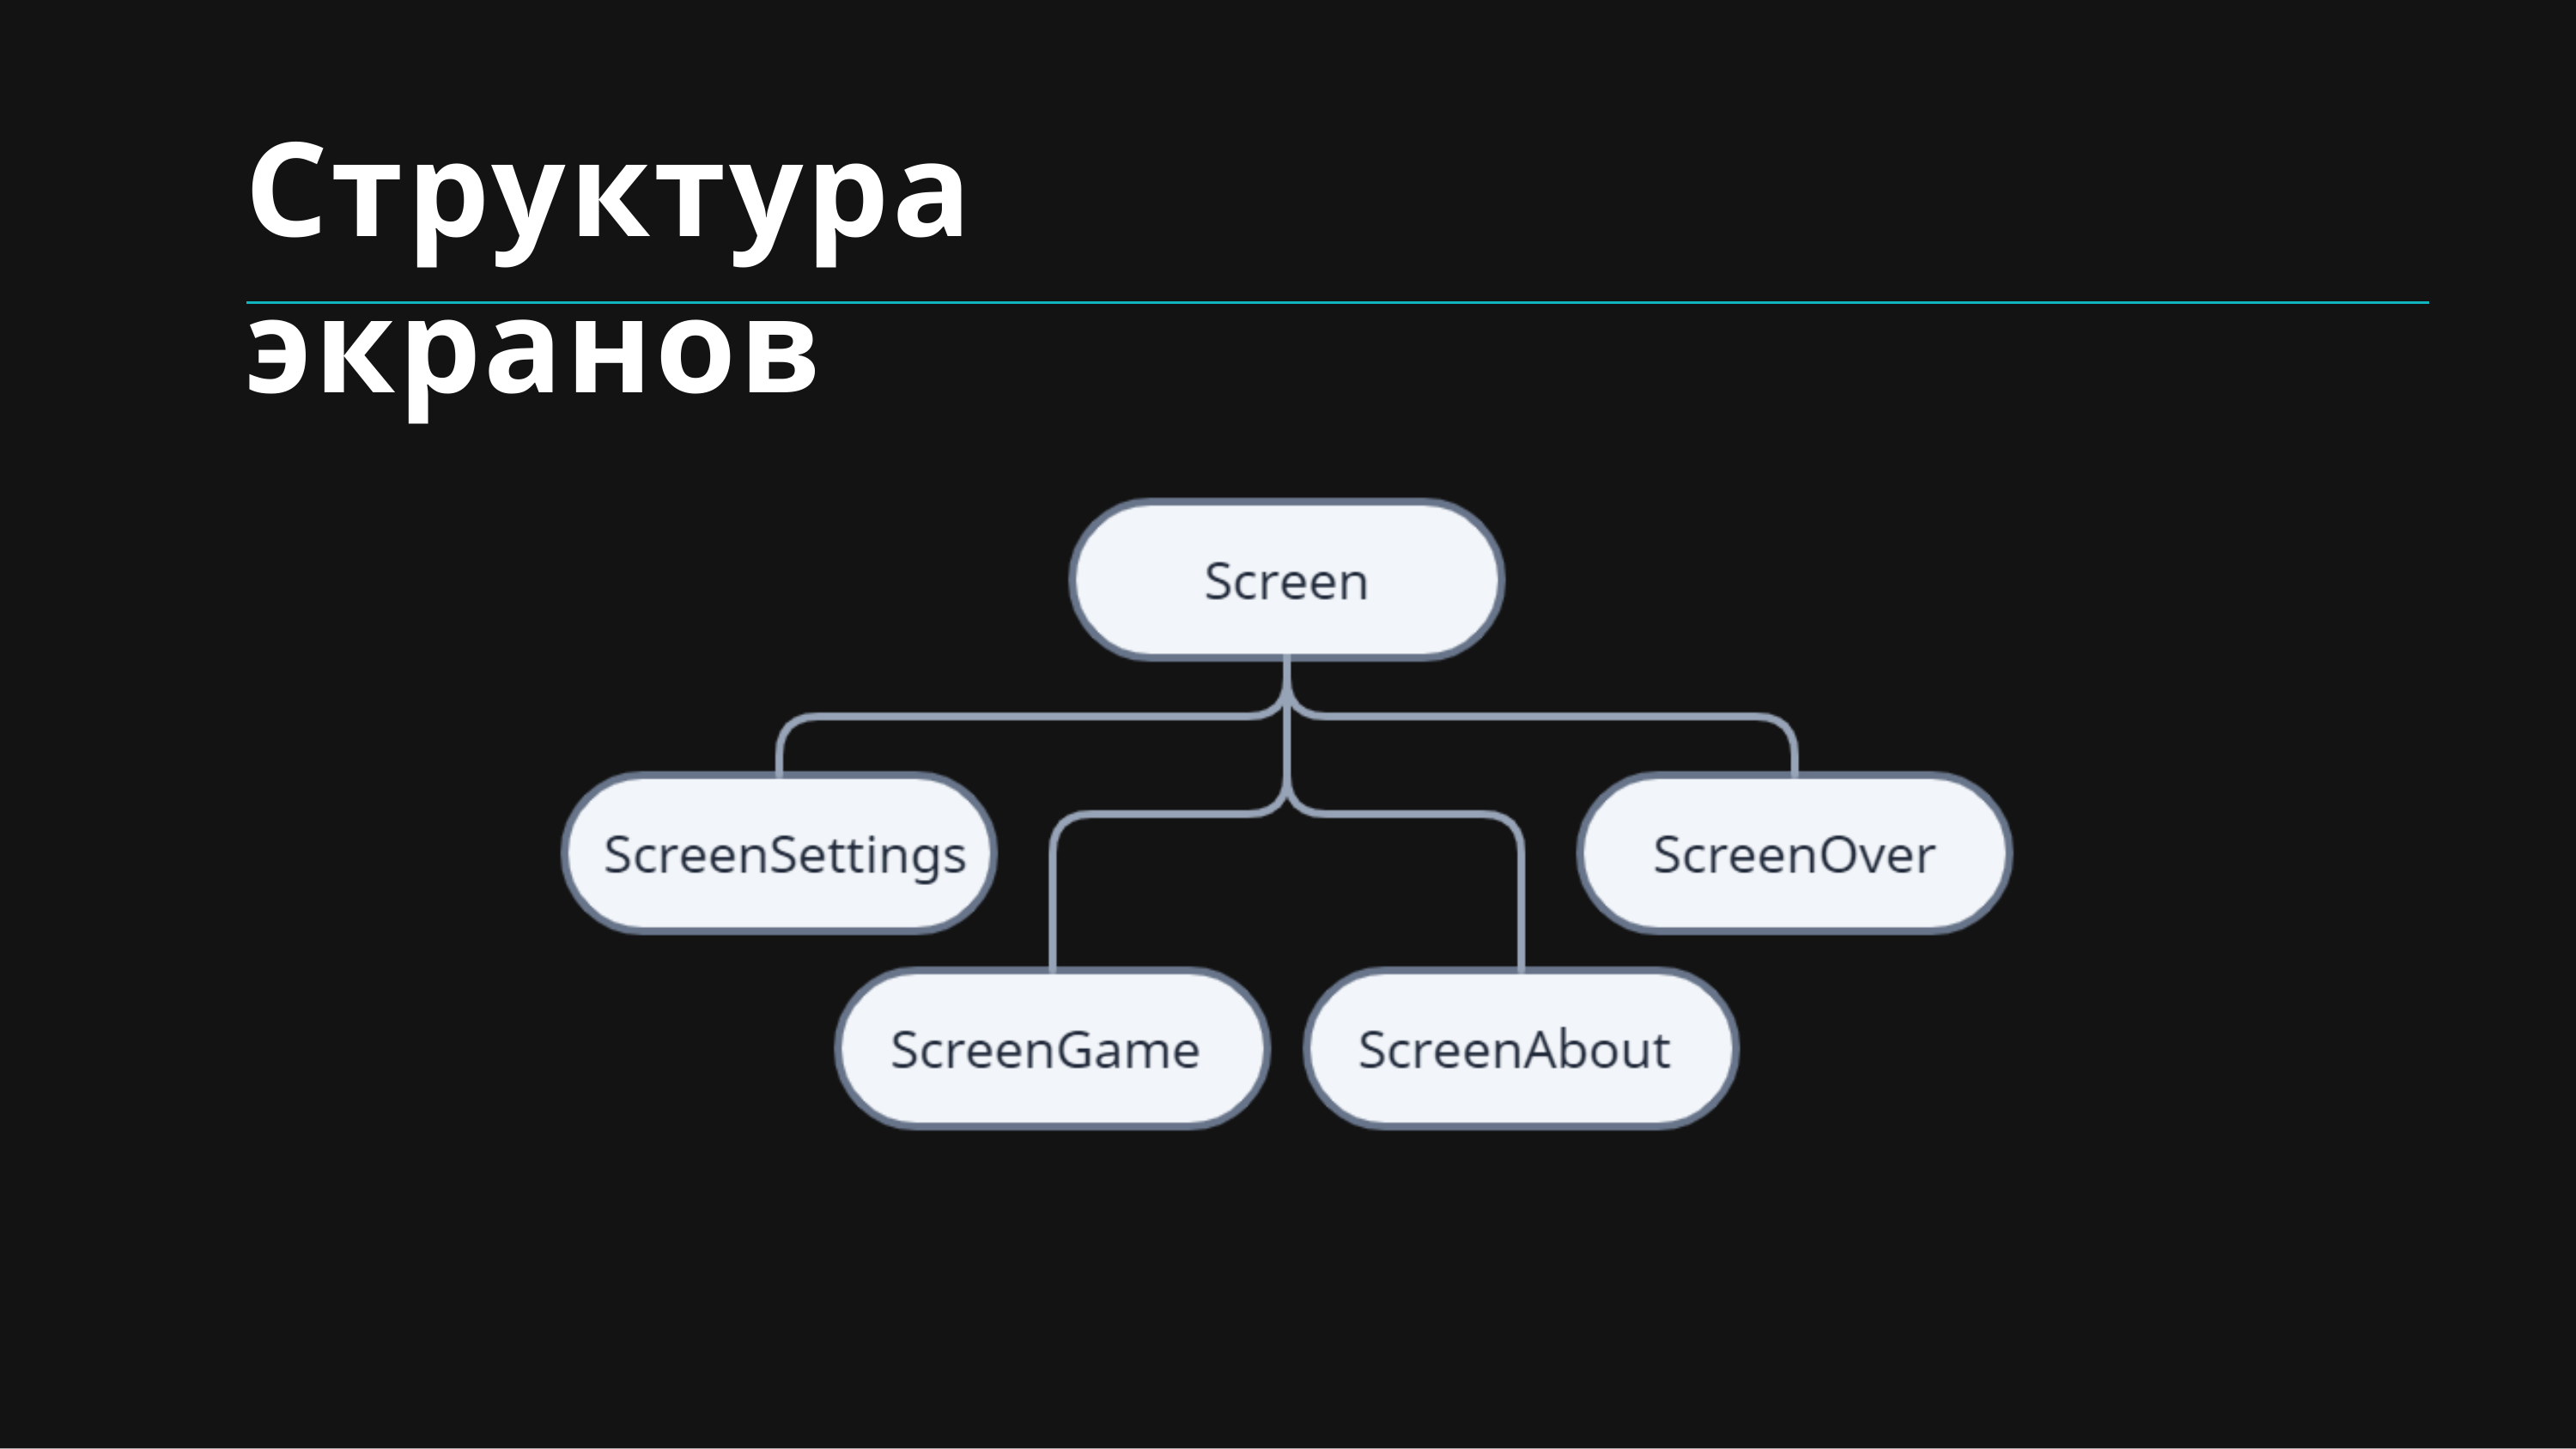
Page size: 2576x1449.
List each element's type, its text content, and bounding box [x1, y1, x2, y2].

title Структура экранов [243, 103, 1486, 420]
picture [487, 424, 2089, 1206]
